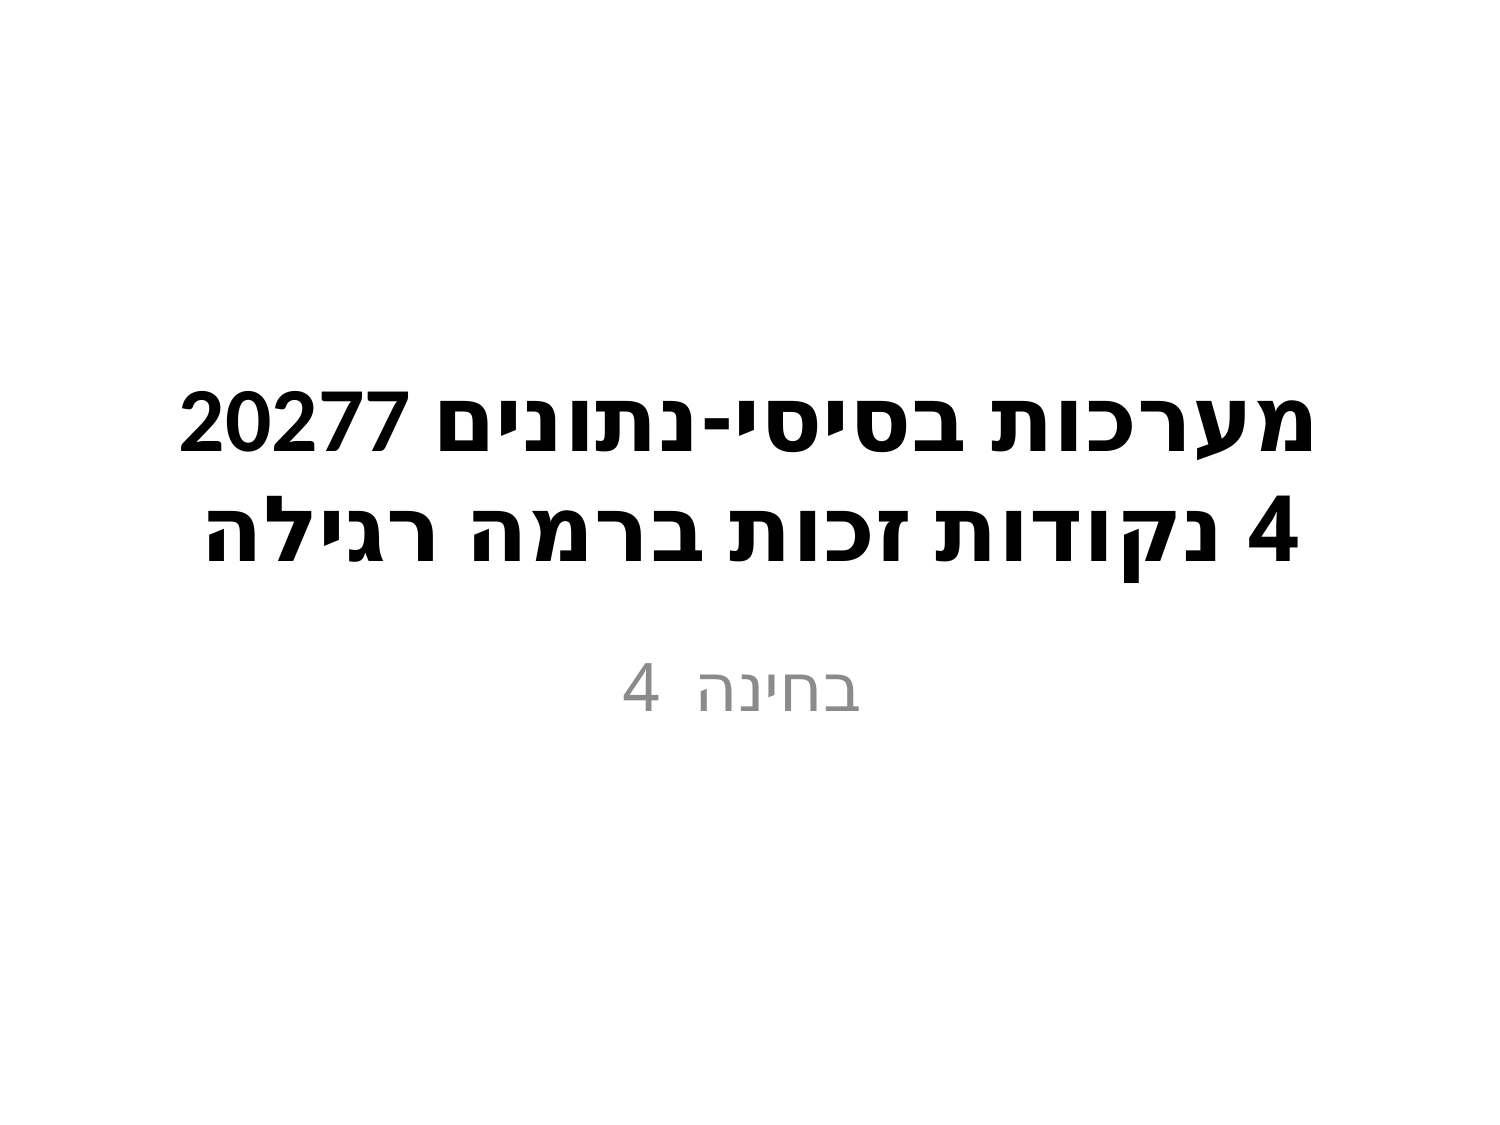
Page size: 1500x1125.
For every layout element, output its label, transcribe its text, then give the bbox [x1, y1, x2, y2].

title 20277 מערכות בסיסי-נתונים‏ 4 נקודות זכות ברמה רגילה [112, 349, 1388, 591]
subtitle בחינה 4 [225, 637, 1275, 925]
